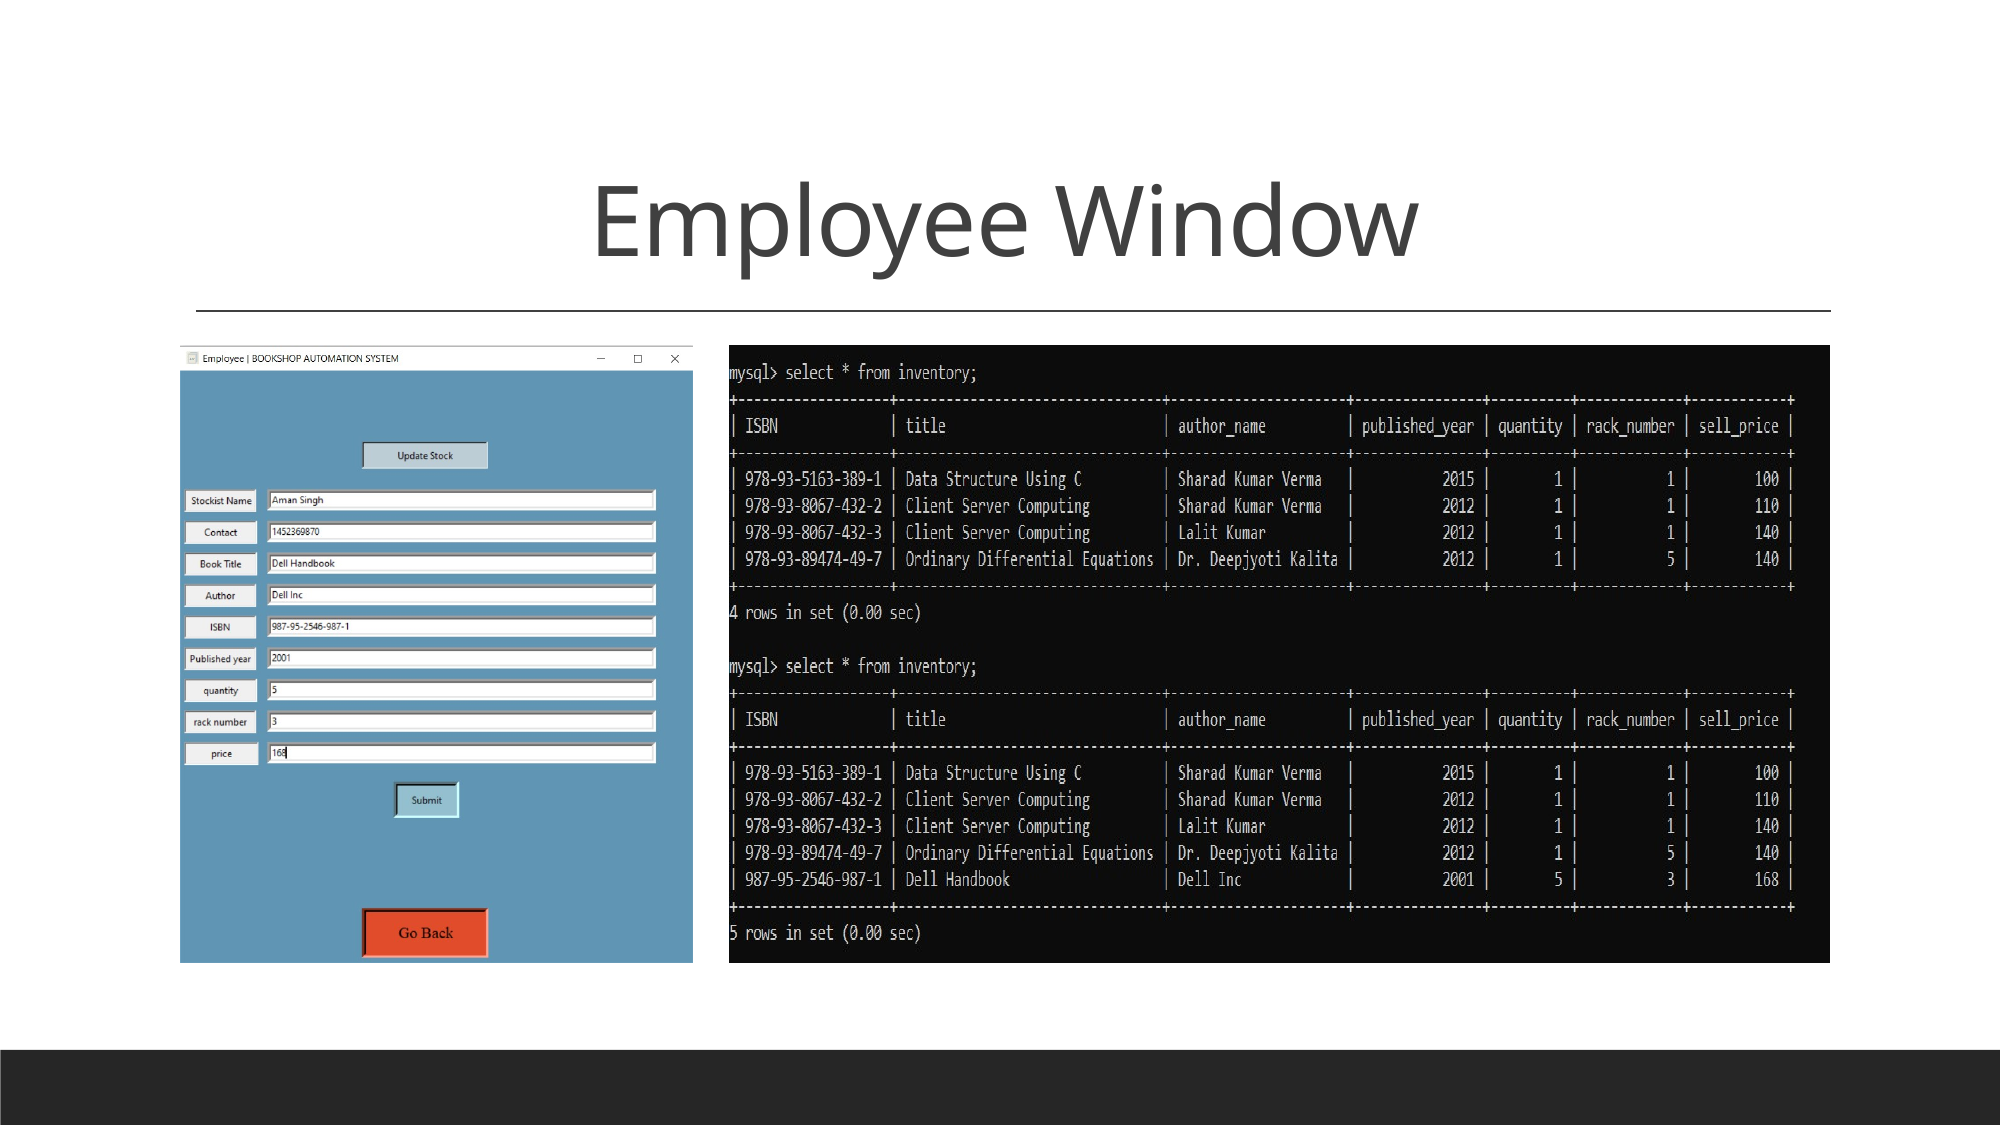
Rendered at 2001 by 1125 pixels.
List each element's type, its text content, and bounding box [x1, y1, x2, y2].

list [179, 345, 693, 964]
title Employee Window [180, 47, 1830, 285]
picture [729, 345, 1831, 964]
